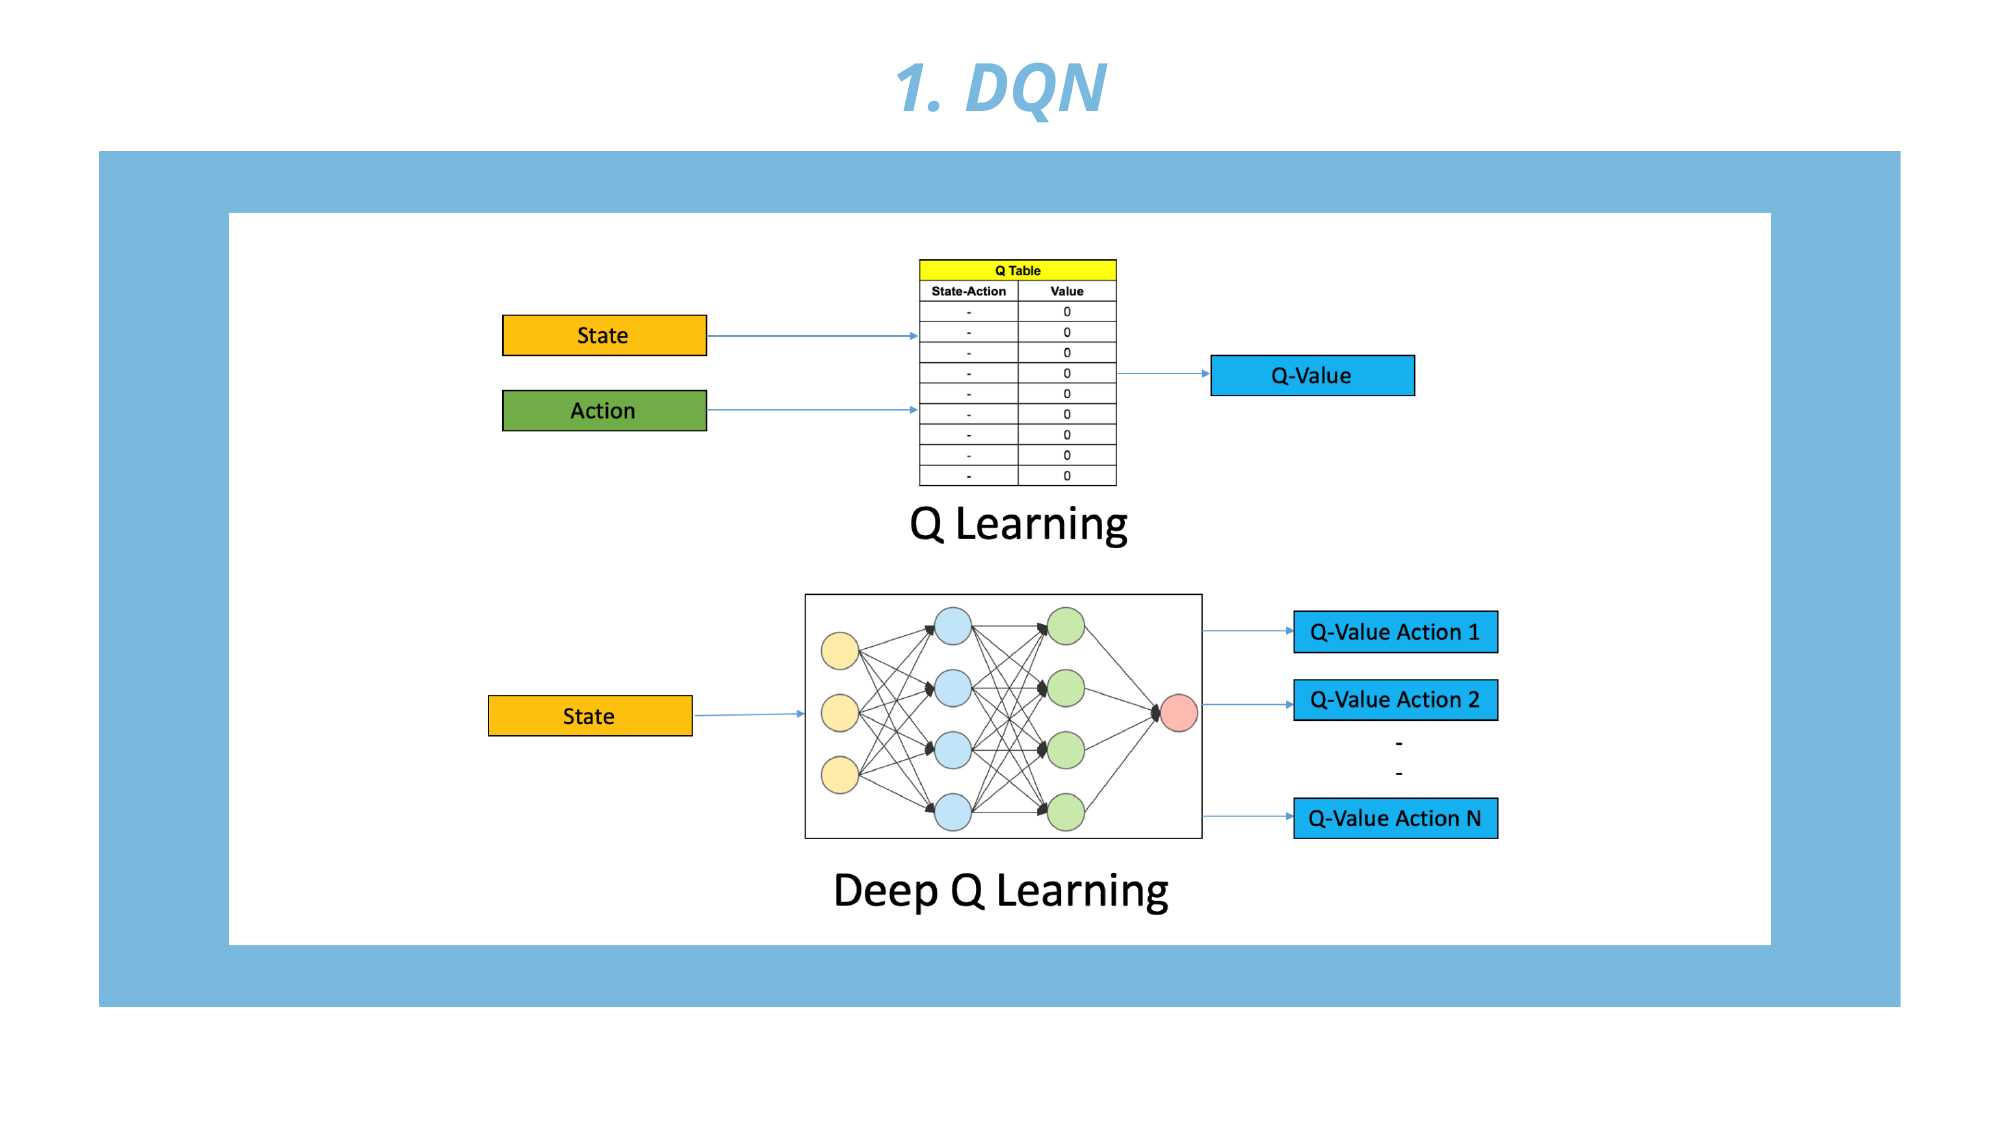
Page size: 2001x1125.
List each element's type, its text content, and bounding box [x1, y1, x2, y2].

picture [476, 235, 1524, 923]
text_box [99, 151, 1901, 1007]
text_box 1. DQN [547, 0, 1453, 133]
